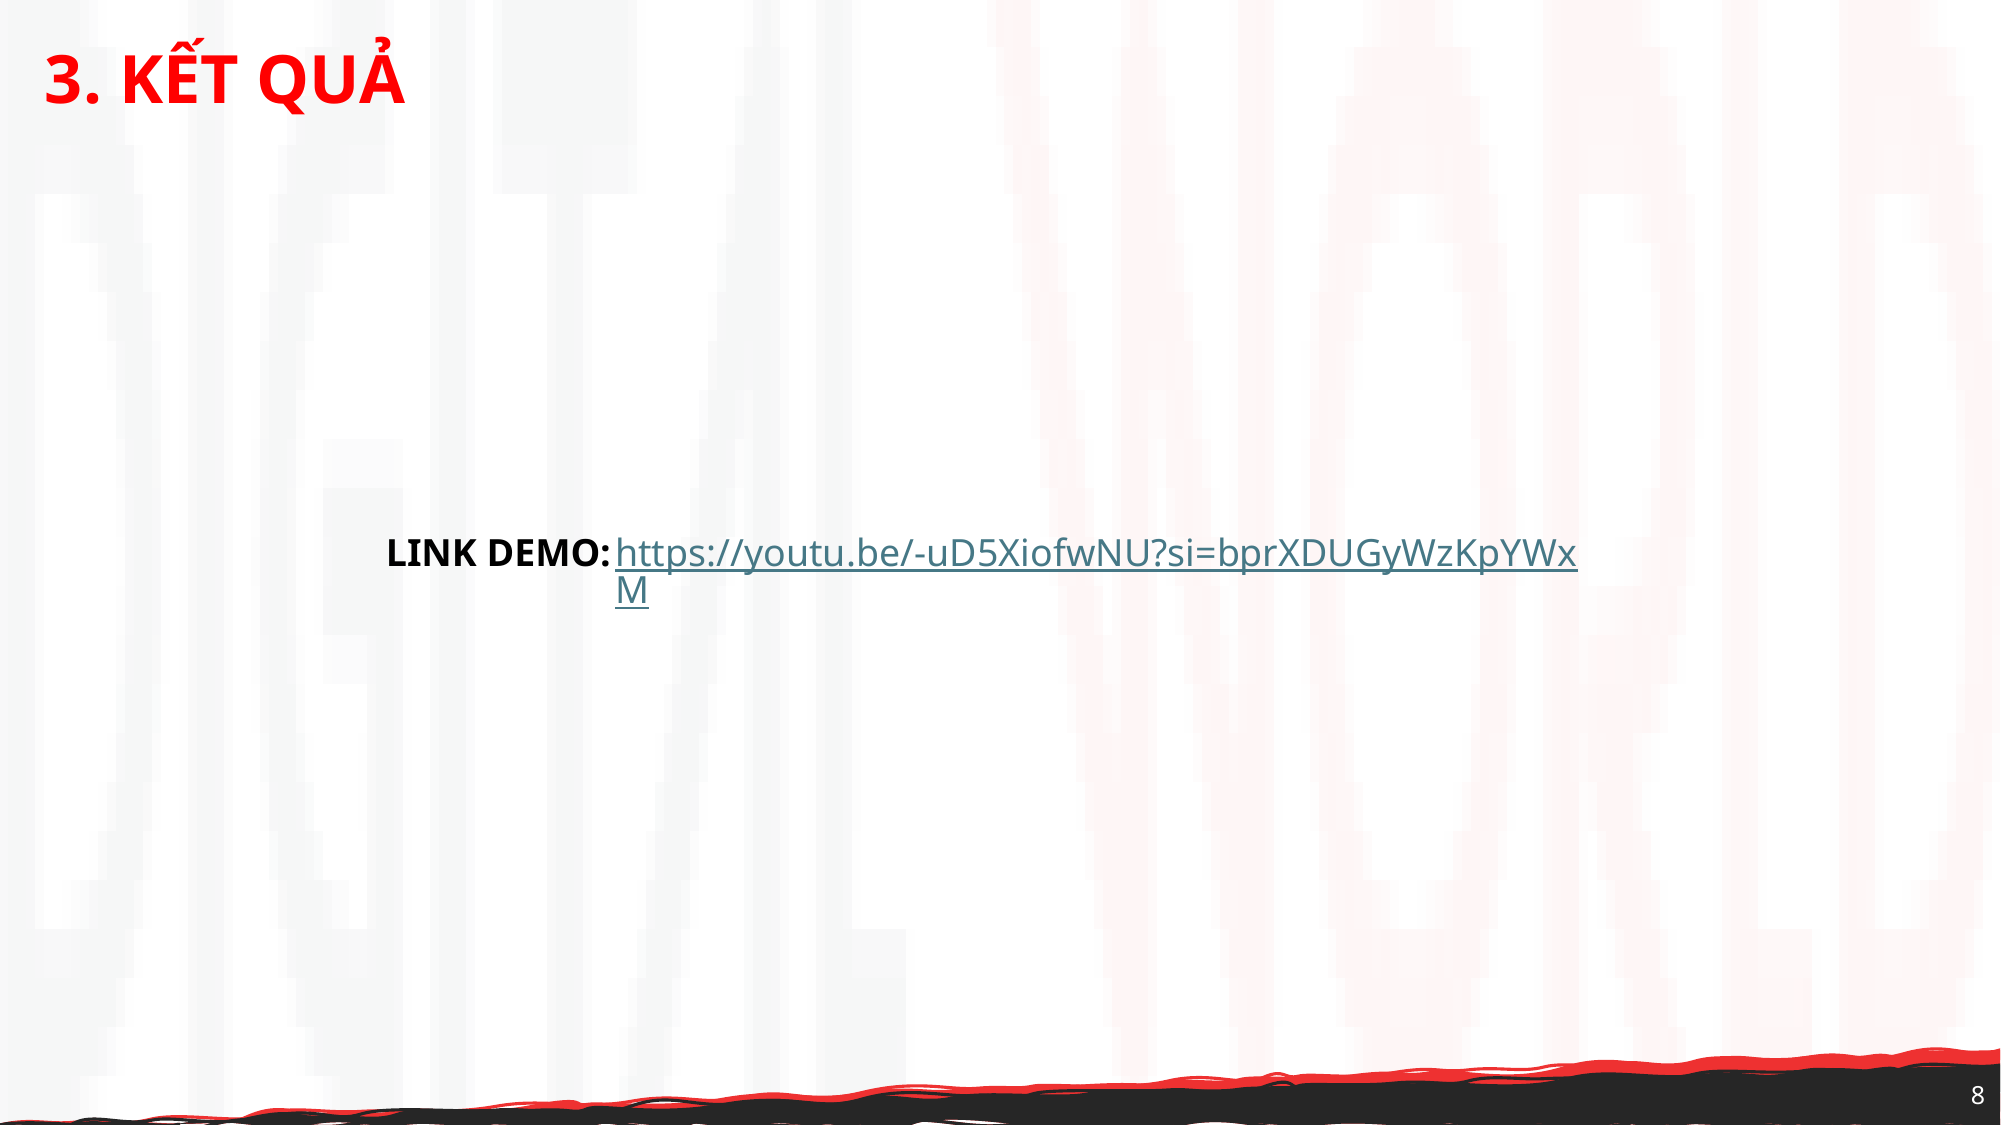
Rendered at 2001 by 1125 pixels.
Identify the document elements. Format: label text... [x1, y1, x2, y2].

text_box https://youtu.be/-uD5XiofwNU?si=bprXDUGyWzKpYWxM [600, 521, 1610, 587]
text_box LINK DEMO: [371, 521, 770, 581]
slide_number 8 [1550, 1065, 2000, 1125]
text_box 3. KẾT QUẢ [29, 29, 738, 125]
